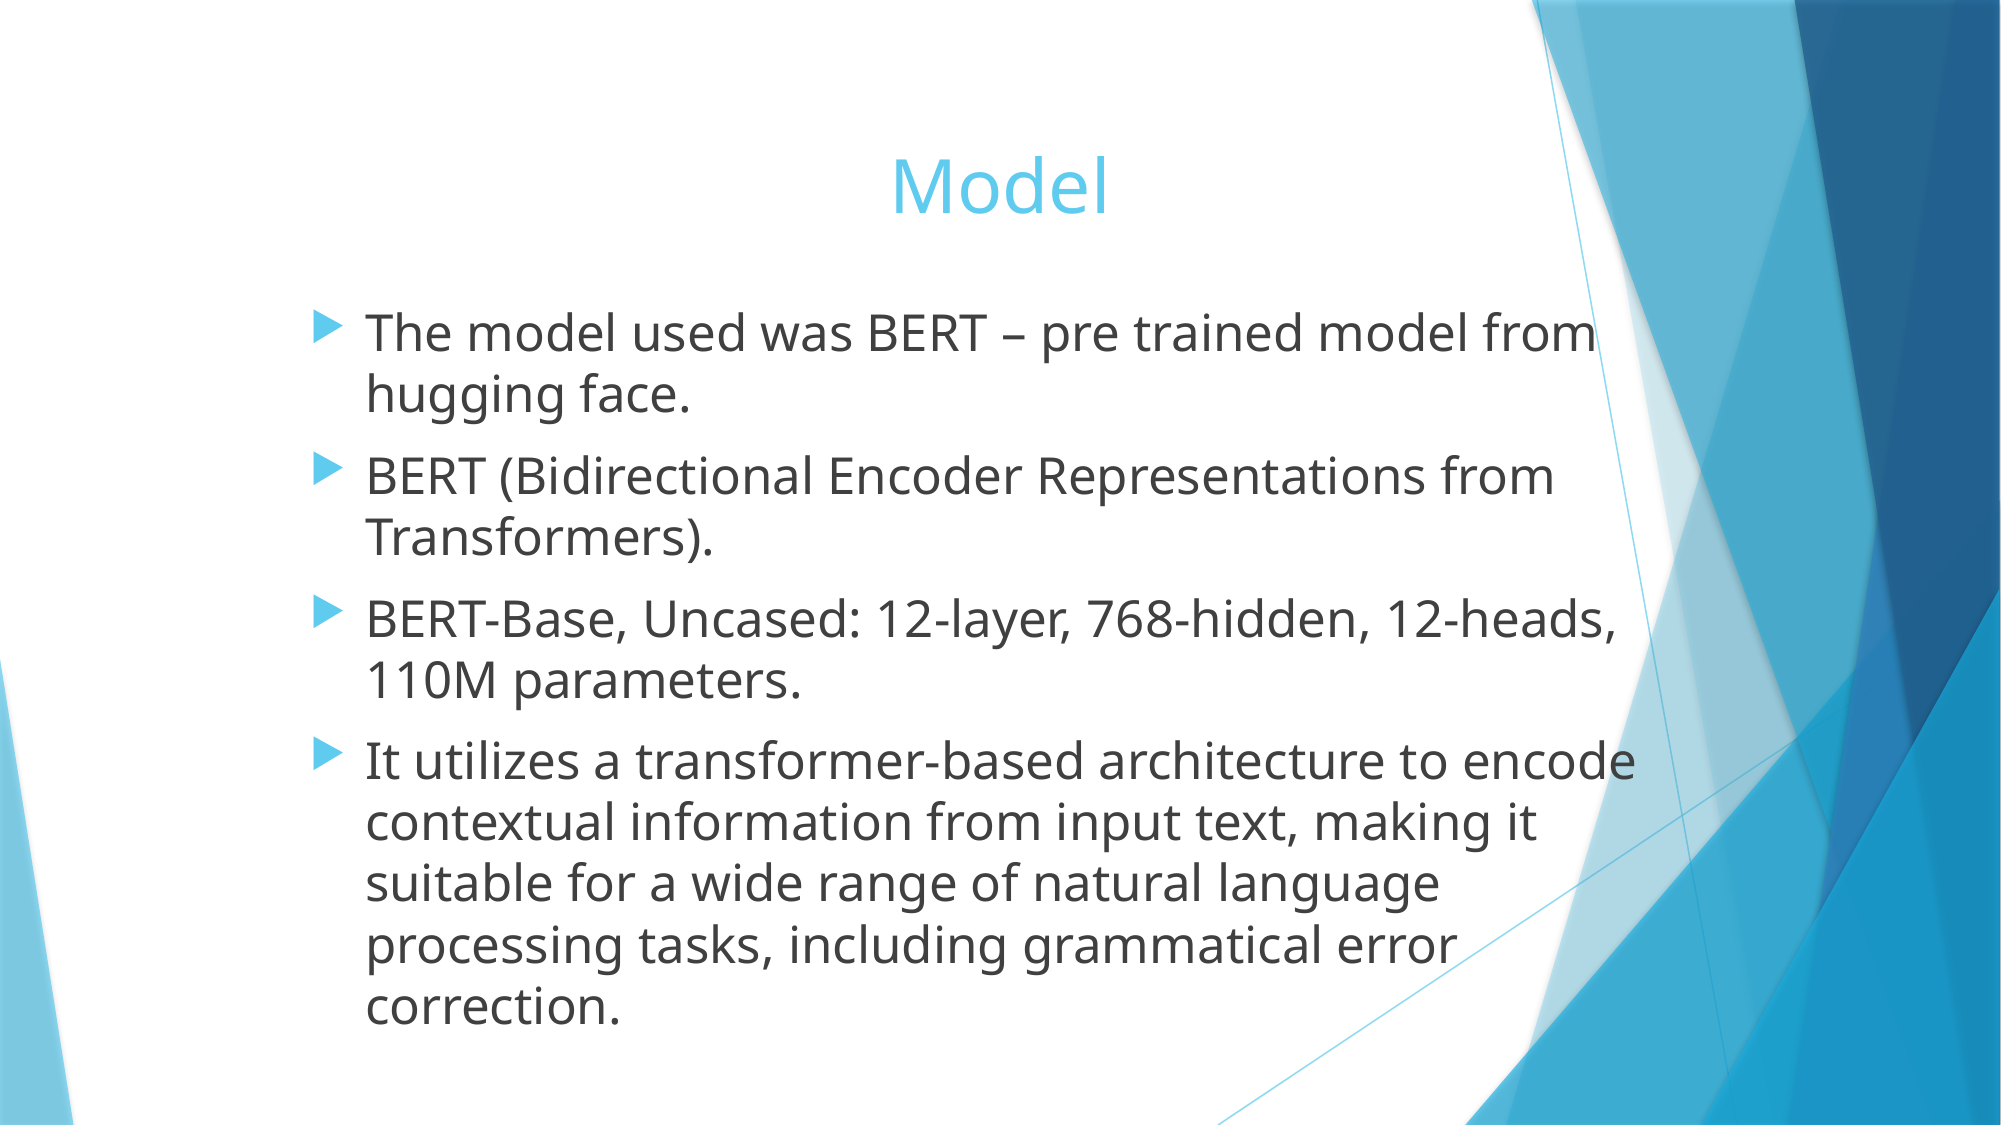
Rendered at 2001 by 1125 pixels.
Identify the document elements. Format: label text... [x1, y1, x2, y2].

list The model used was BERT – pre trained model from hugging face. BERT (Bidirectional Encoder Representations from Transformers). BERT-Base, Uncased: 12-layer, 768-hidden, 12-heads, 110M parameters. It utilizes a transformer-based architecture to encode contextual information from input text, making it suitable for a wide range of natural language processing tasks, including grammatical error correction. [294, 293, 1706, 1047]
title Model [294, 130, 1706, 243]
